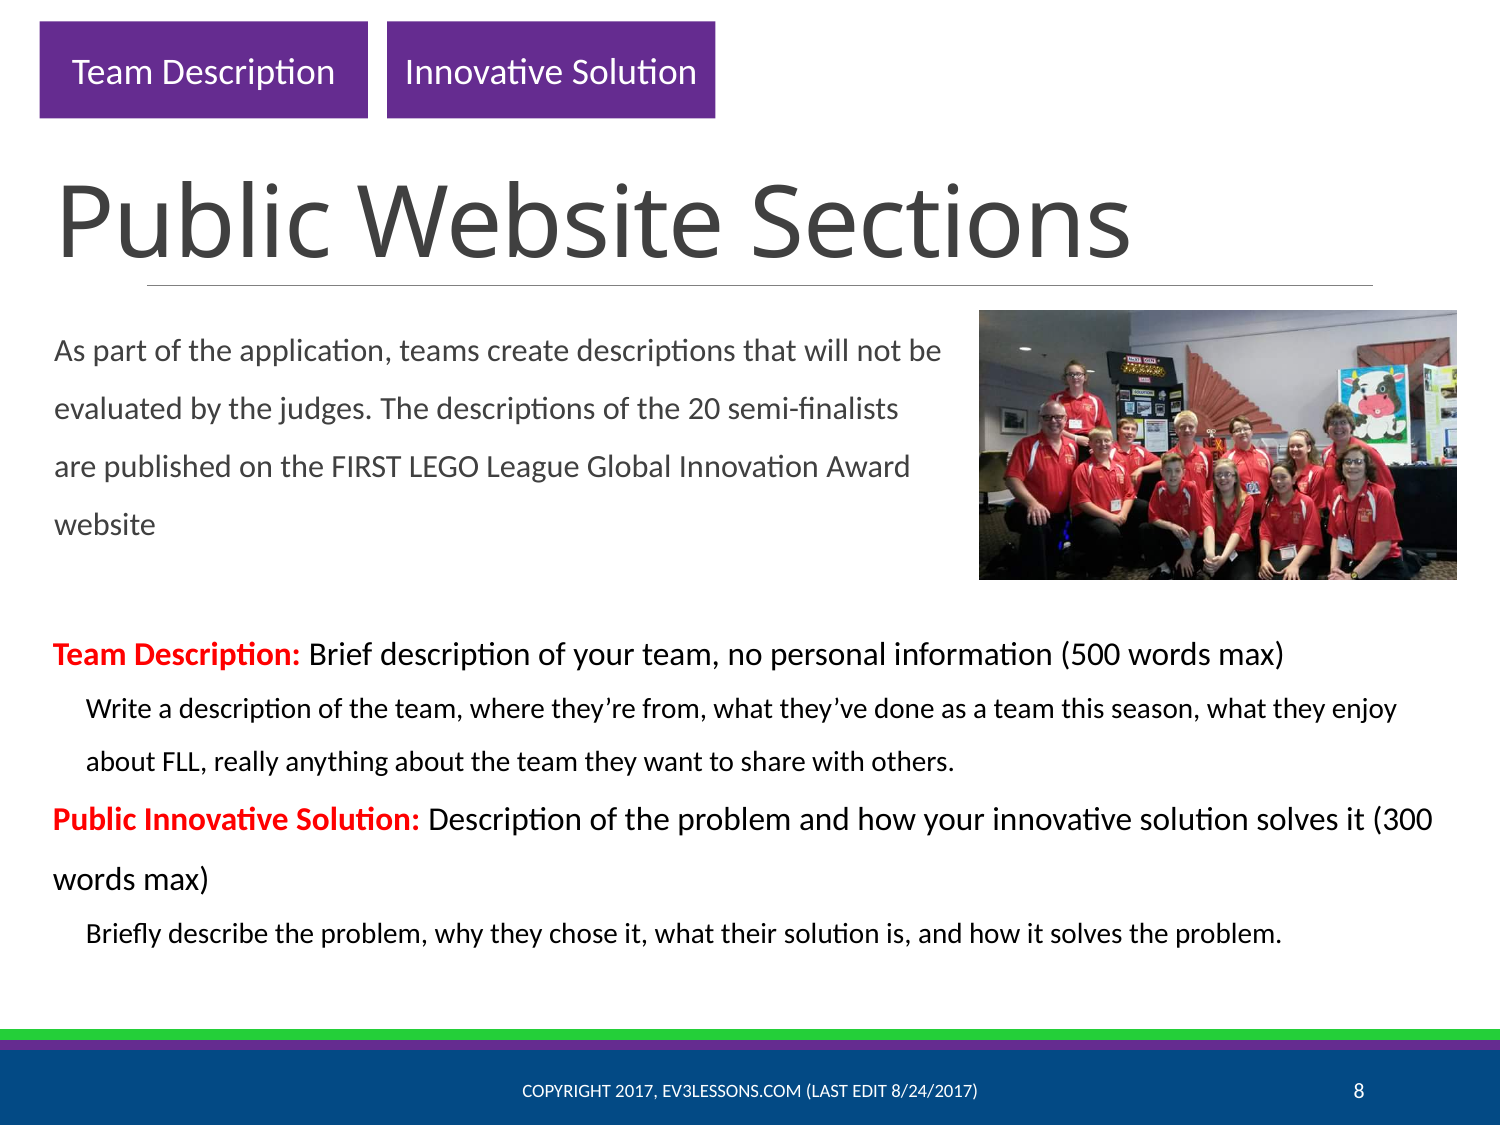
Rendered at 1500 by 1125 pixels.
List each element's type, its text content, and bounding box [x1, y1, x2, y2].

title Public Website Sections [39, 47, 1464, 285]
text_box Innovative Solution [386, 20, 717, 120]
footer Copyright 2017, EV3Lessons.com (Last Edit 8/24/2017) [453, 1059, 1047, 1120]
text_box Team Description: Brief description of your team, no personal information (500 words max) Write a description of the team, where they’re from, what they’ve done as a team this season, what they enjoy about FLL, really anything about the team they want to share with others. Public Innovative Solution: Description of the problem and how your innovative solution solves it (300 words max) Briefly describe the problem, why they chose it, what their solution is, and how it solves the problem. [38, 604, 1463, 1002]
picture [978, 309, 1458, 580]
slide_number 8 [1218, 1059, 1380, 1120]
list As part of the application, teams create descriptions that will not be evaluated by the judges. The descriptions of the 20 semi-finalists are published on the FIRST LEGO League Global Innovation Award website [39, 302, 946, 551]
text_box Team Description [38, 20, 369, 120]
